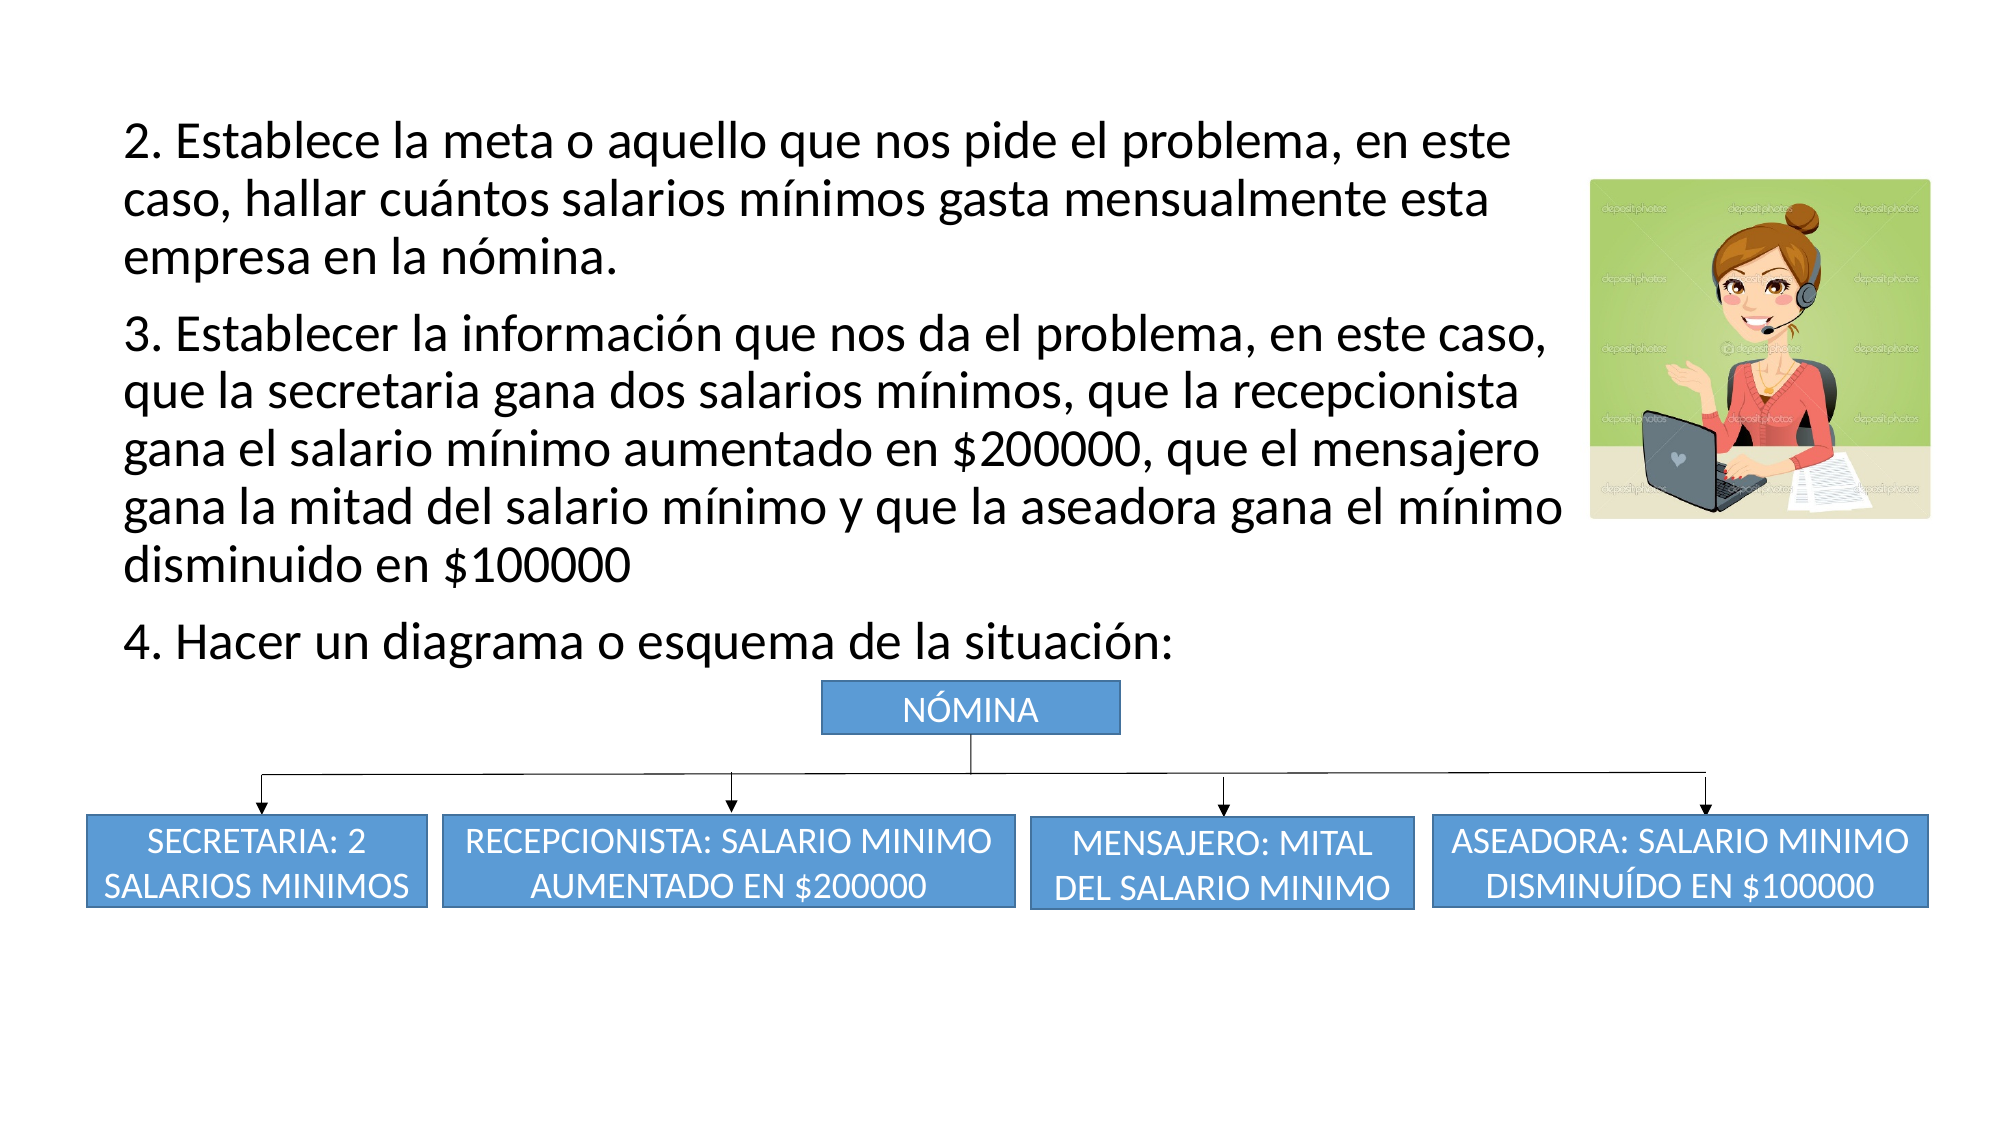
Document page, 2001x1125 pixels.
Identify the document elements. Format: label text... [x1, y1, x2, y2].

picture [1580, 169, 1940, 529]
list 2. Establece la meta o aquello que nos pide el problema, en este caso, hallar cuántos salarios mínimos gasta mensualmente esta empresa en la nómina. 3. Establecer la información que nos da el problema, en este caso, que la secretaria gana dos salarios mínimos, que la recepcionista gana el salario mínimo aumentado en $200000, que el mensajero gana la mitad del salario mínimo y que la aseadora gana el mínimo disminuido en $100000 4. Hacer un diagrama o esquema de la situación: [108, 104, 1581, 681]
text_box RECEPCIONISTA: SALARIO MINIMO AUMENTADO EN $200000 [442, 814, 1016, 908]
text_box SECRETARIA: 2 SALARIOS MINIMOS [86, 814, 428, 908]
text_box NÓMINA [821, 680, 1121, 735]
text_box ASEADORA: SALARIO MINIMO DISMINUÍDO EN $100000 [1432, 814, 1929, 908]
text_box MENSAJERO: MITAL DEL SALARIO MINIMO [1030, 816, 1415, 910]
